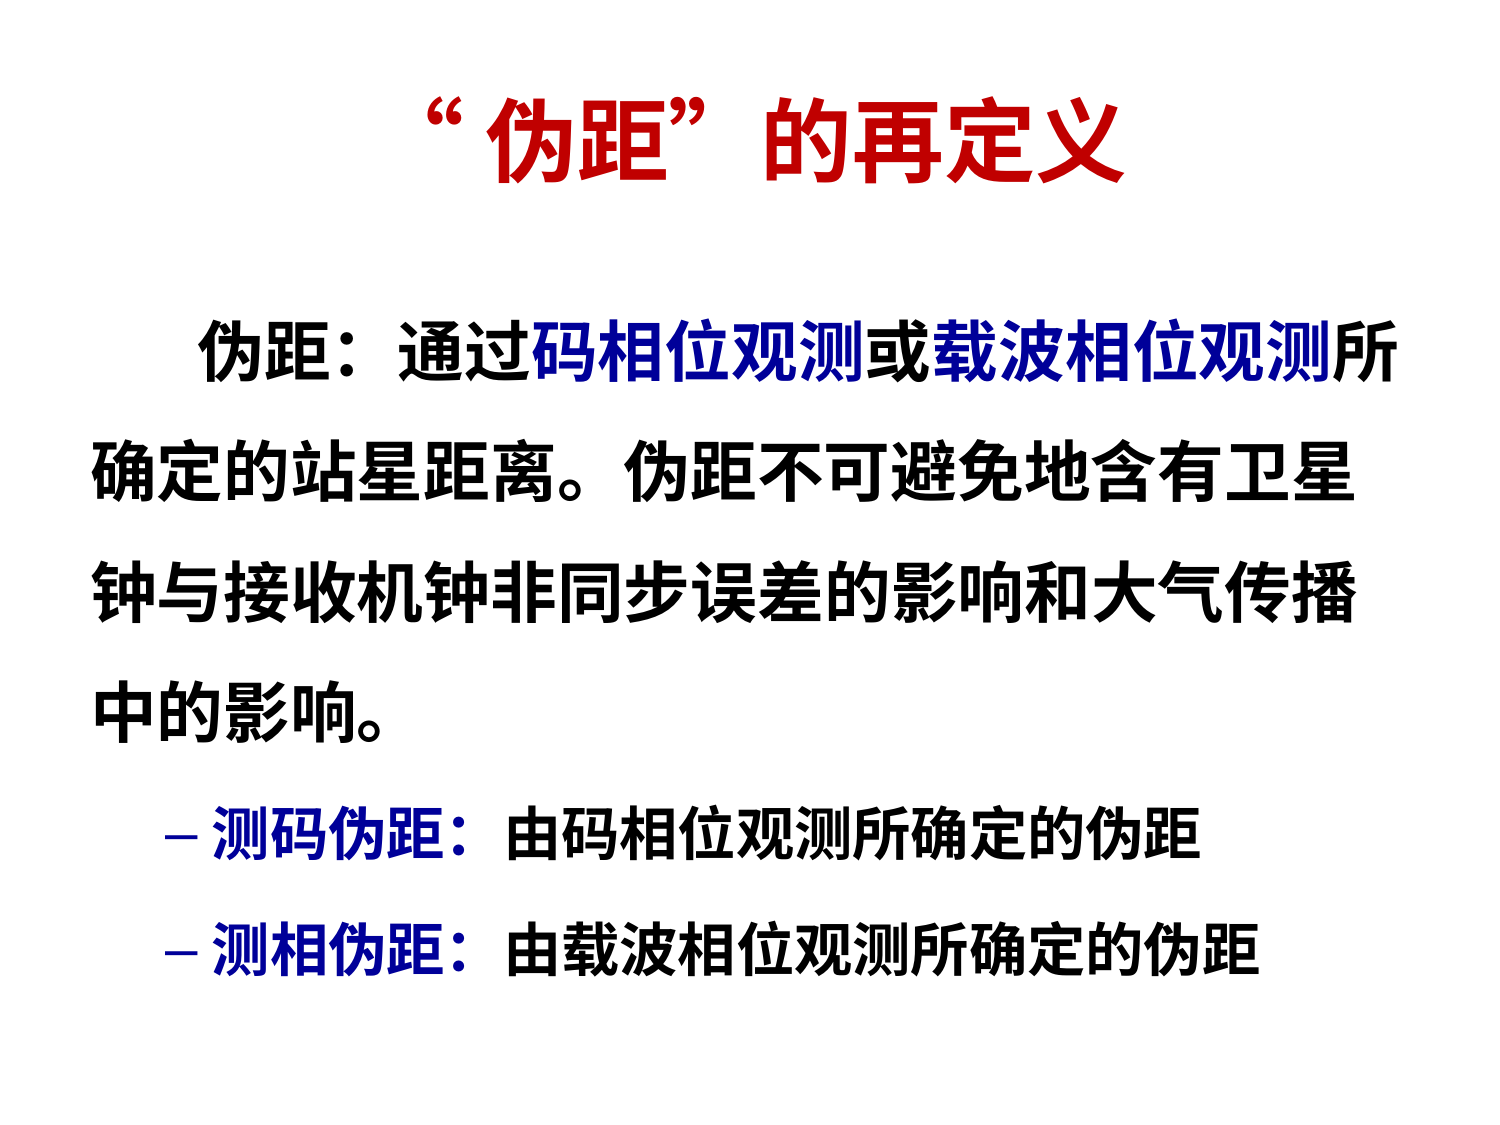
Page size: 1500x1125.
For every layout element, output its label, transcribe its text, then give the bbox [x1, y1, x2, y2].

list 伪距：通过码相位观测或载波相位观测所确定的站星距离。伪距不可避免地含有卫星钟与接收机钟非同步误差的影响和大气传播中的影响。 测码伪距：由码相位观测所确定的伪距 测相伪距：由载波相位观测所确定的伪距 [75, 262, 1425, 1005]
title “伪距”的再定义 [75, 45, 1425, 233]
